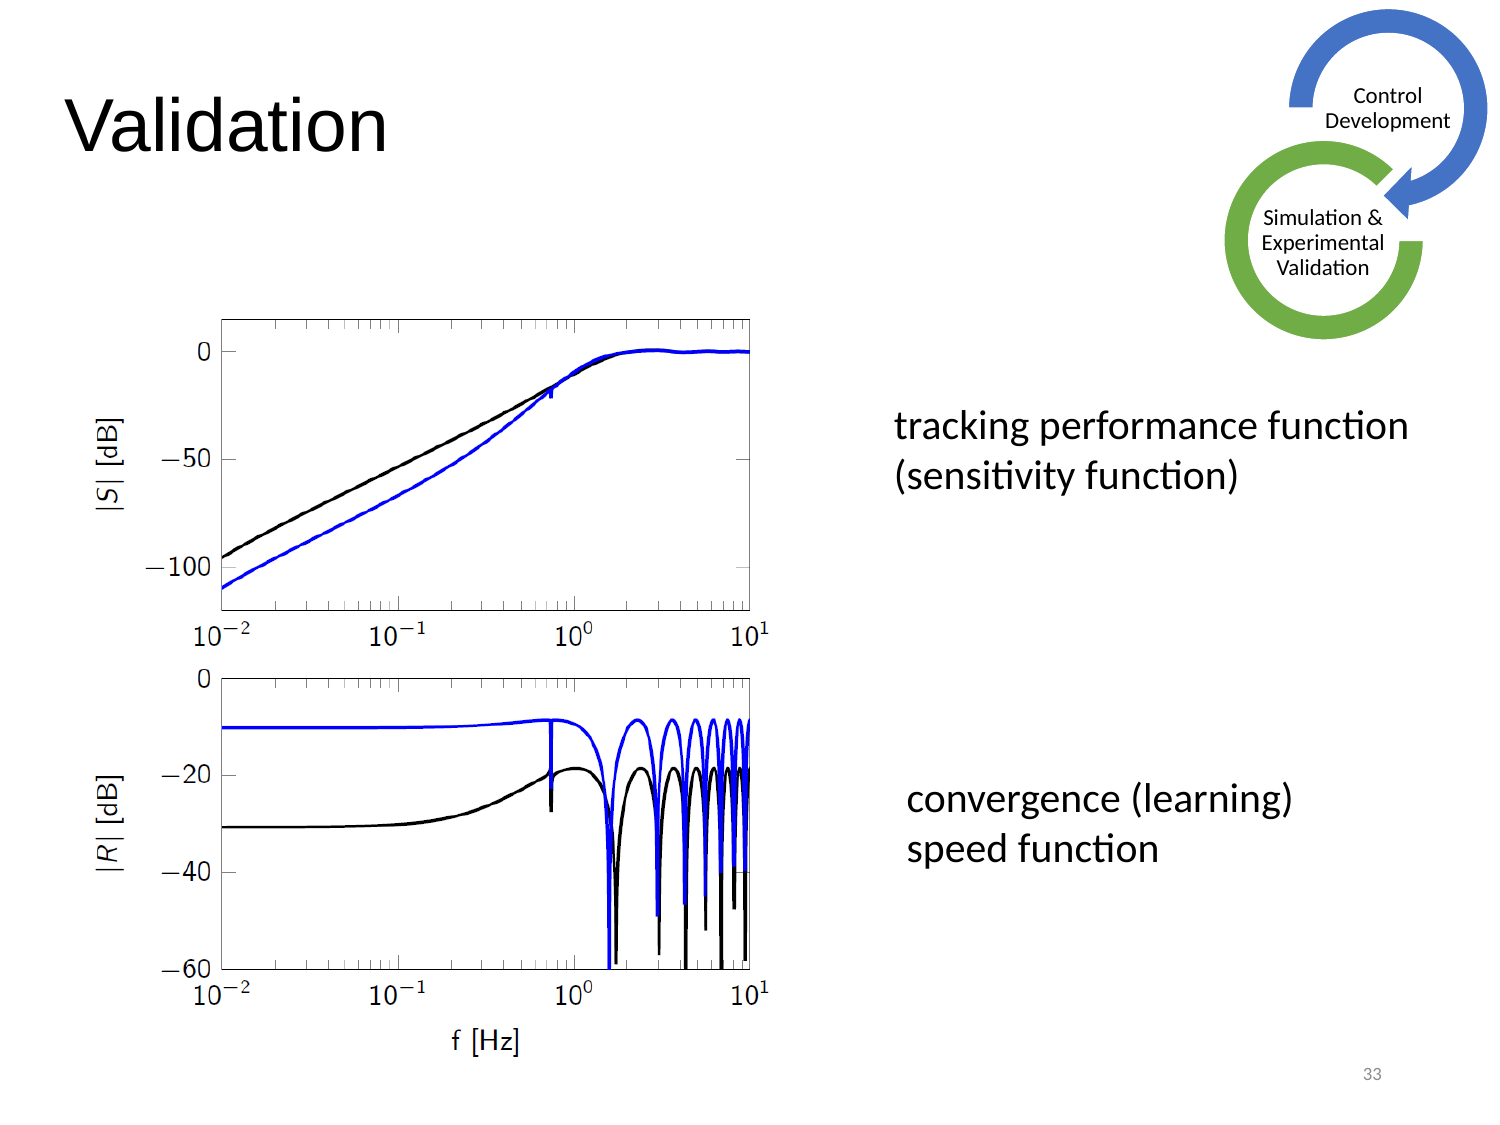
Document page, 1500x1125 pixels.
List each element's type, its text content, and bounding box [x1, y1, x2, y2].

picture [75, 309, 783, 1063]
text_box Validation [64, 19, 1057, 167]
slide_number 33 [1059, 1042, 1397, 1103]
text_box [1057, 0, 1500, 342]
text_box convergence (learning) speed function [891, 718, 1335, 878]
text_box tracking performance function (sensitivity function) [879, 390, 1432, 505]
